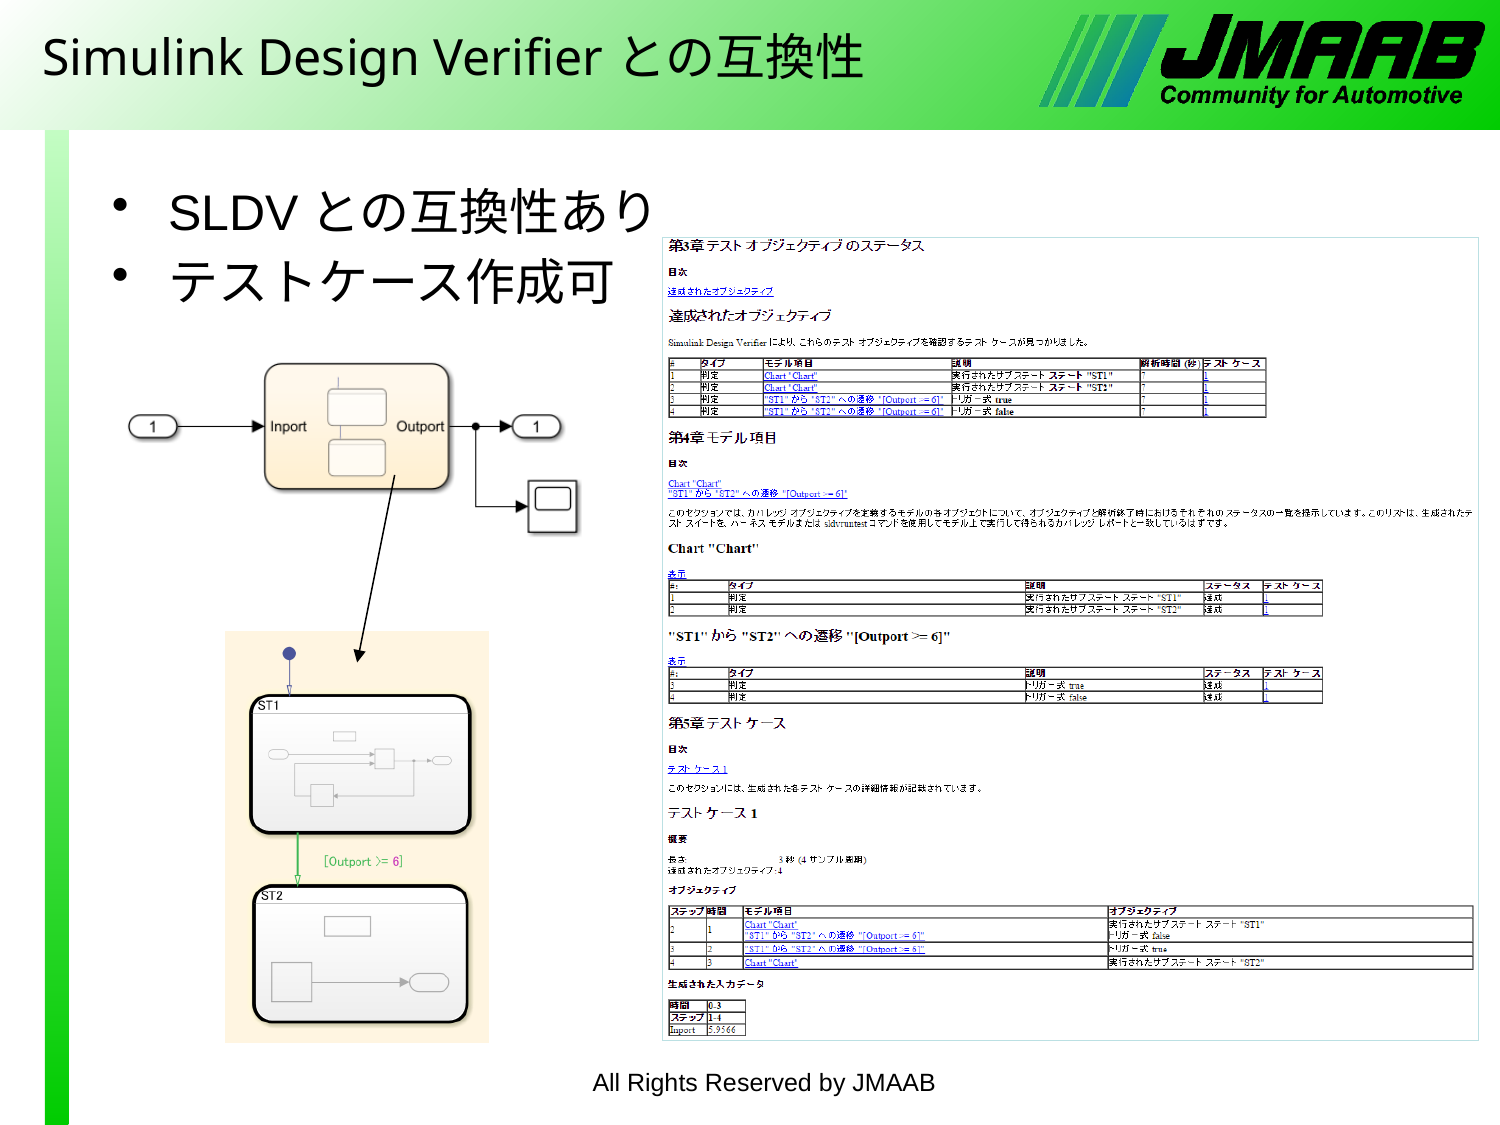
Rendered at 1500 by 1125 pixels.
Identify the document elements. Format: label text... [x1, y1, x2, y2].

picture [112, 348, 603, 550]
title Simulink Design Verifierとの互換性 [27, 21, 1057, 91]
picture [1036, 11, 1486, 109]
picture [662, 237, 1479, 1041]
picture [225, 631, 489, 1043]
list SLDVとの互換性あり テストケース作成可 [96, 172, 1447, 1047]
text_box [356, 474, 395, 663]
